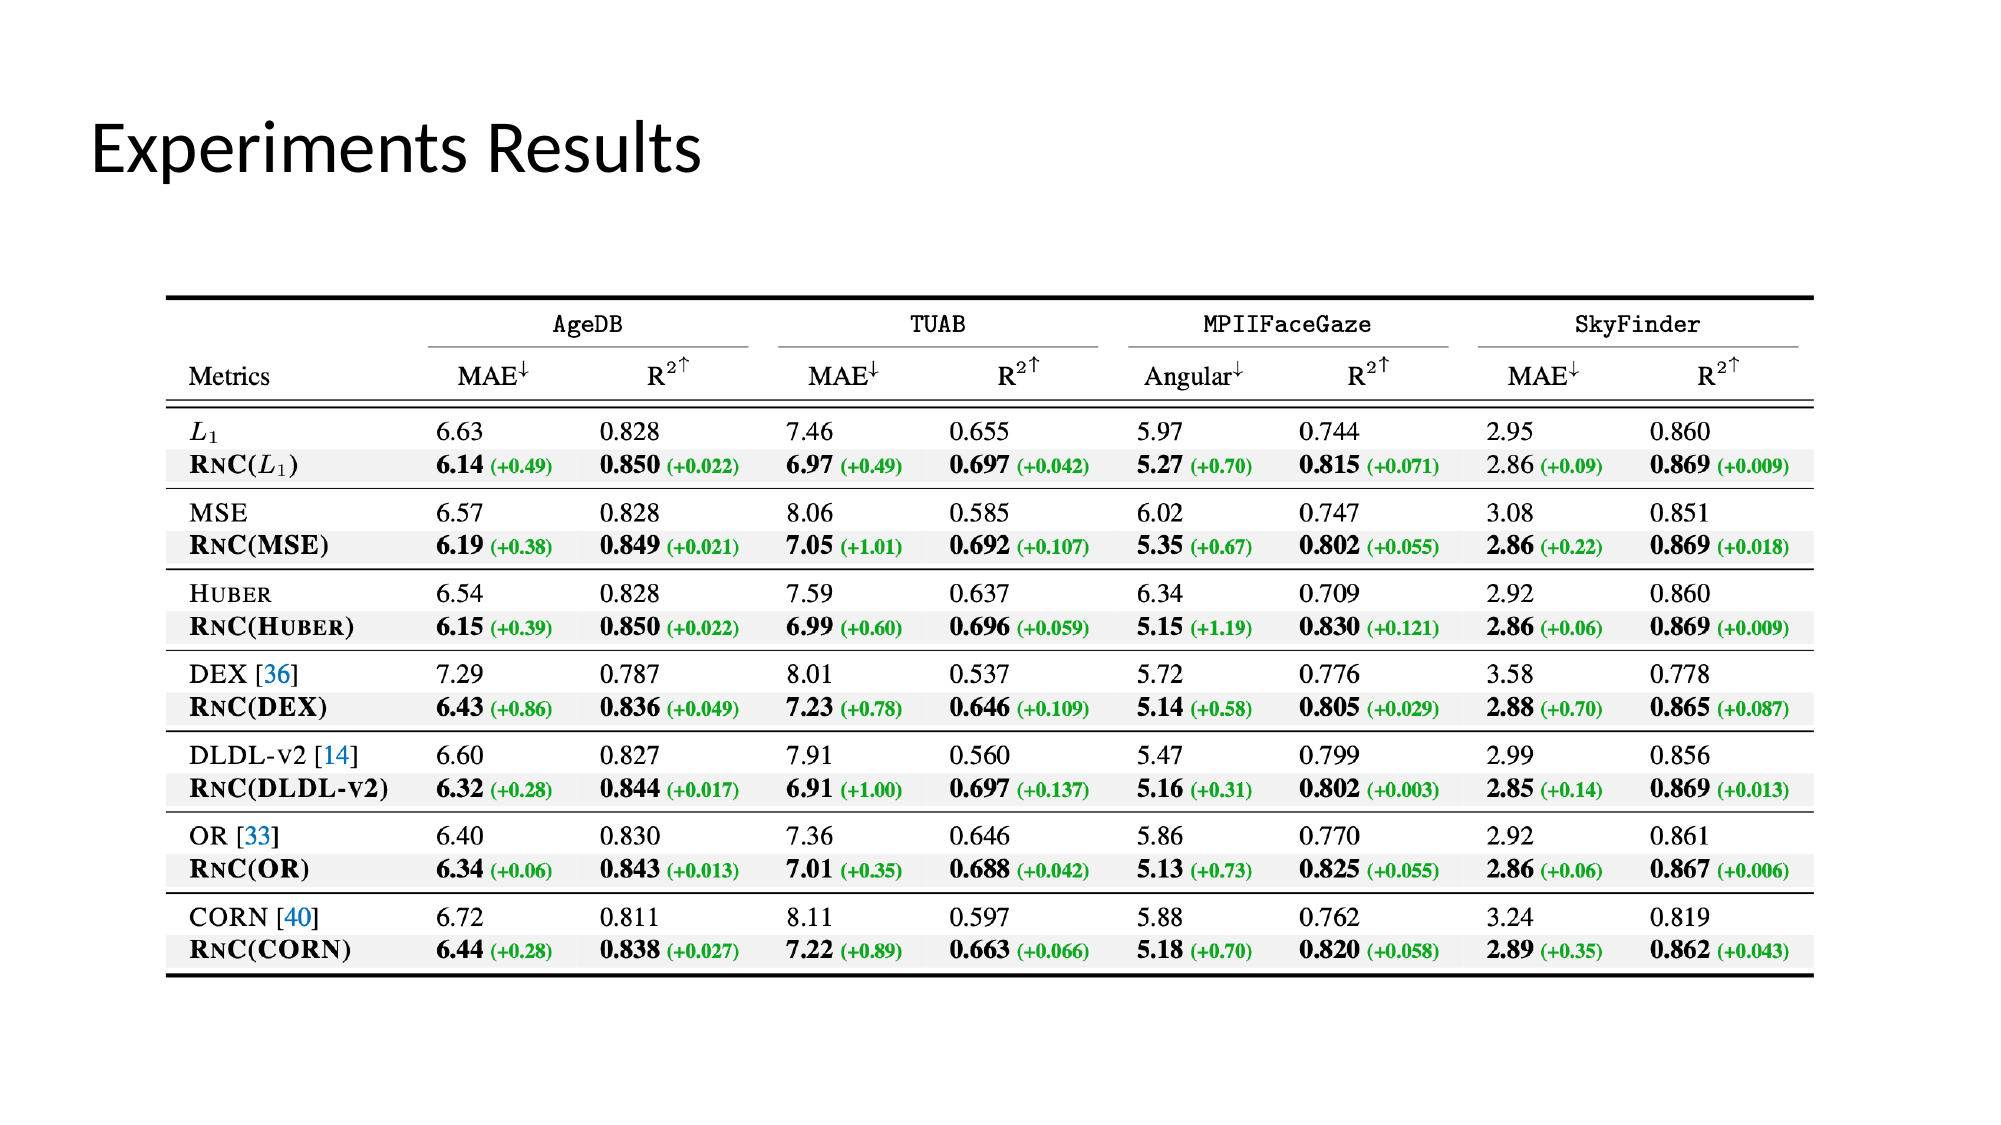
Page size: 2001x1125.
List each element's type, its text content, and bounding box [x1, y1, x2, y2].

picture [153, 273, 1847, 1003]
text_box Experiments Results [0, 0, 2000, 300]
